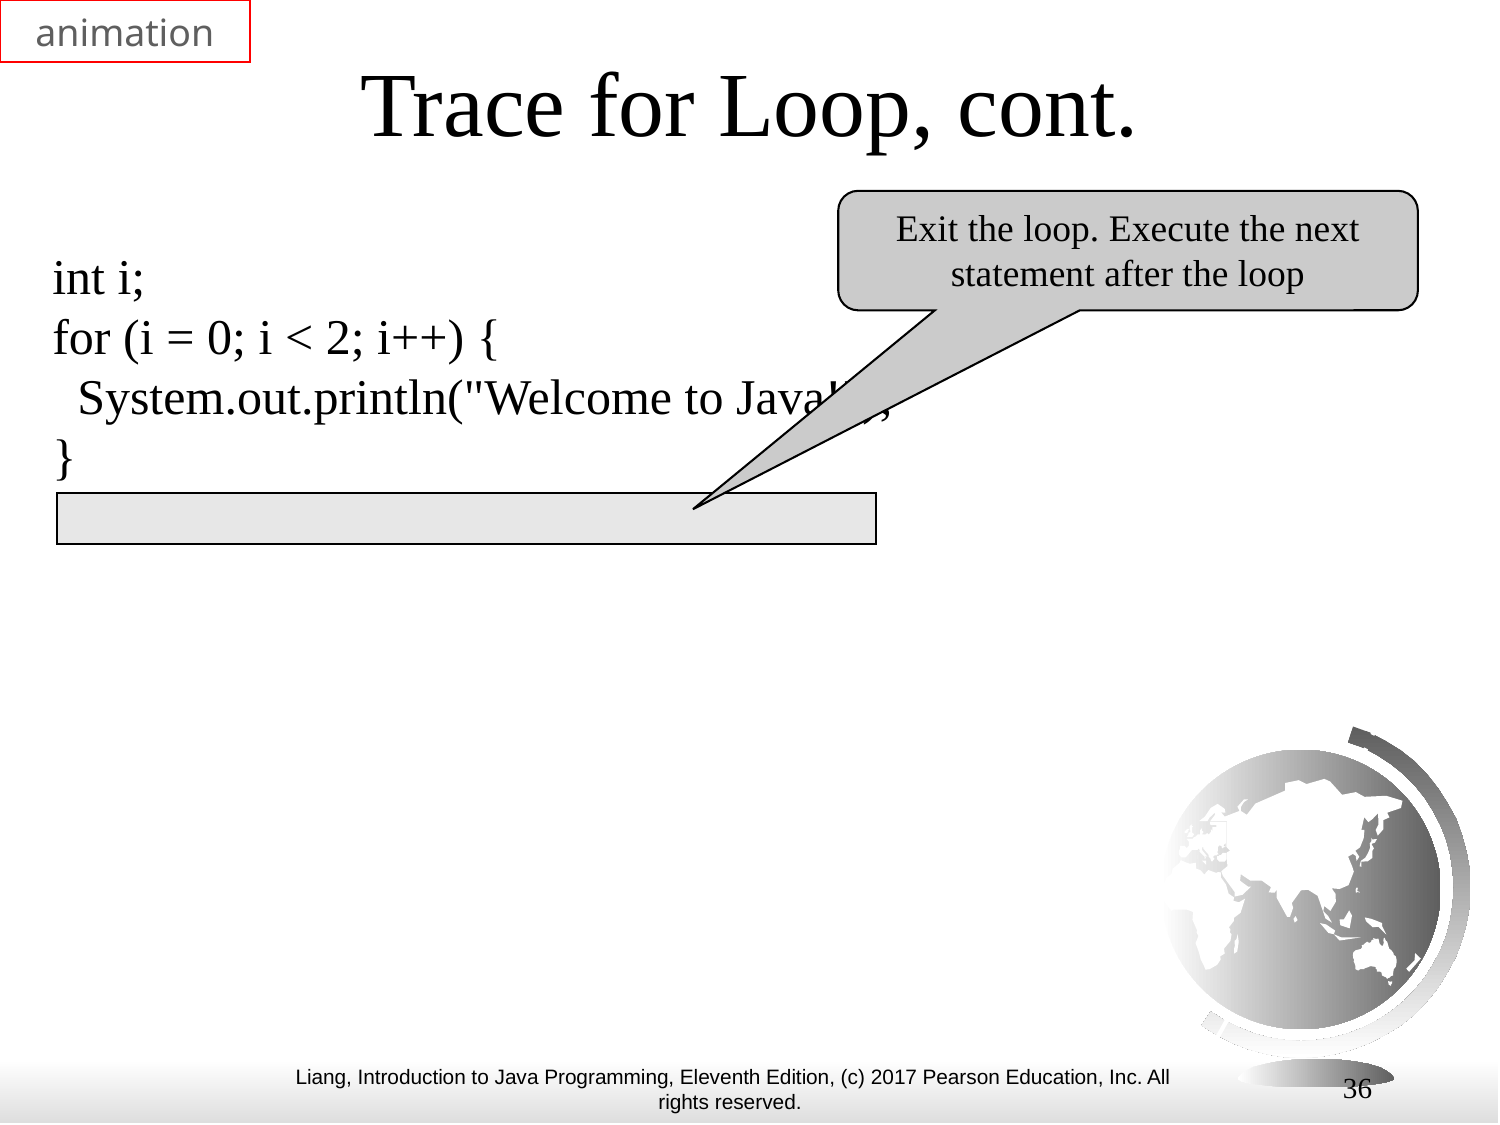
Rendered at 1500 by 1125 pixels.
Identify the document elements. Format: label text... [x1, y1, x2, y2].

text_box [57, 493, 877, 544]
text_box animation [0, 0, 250, 63]
text_box Exit the loop. Execute the next statement after the loop [692, 190, 1418, 510]
text_box int i; for (i = 0; i < 2; i++) { System.out.println("Welcome to Java!"); } [37, 237, 913, 553]
title Trace for Loop, cont. [112, 37, 1388, 163]
slide_number 36 [1074, 1049, 1388, 1125]
